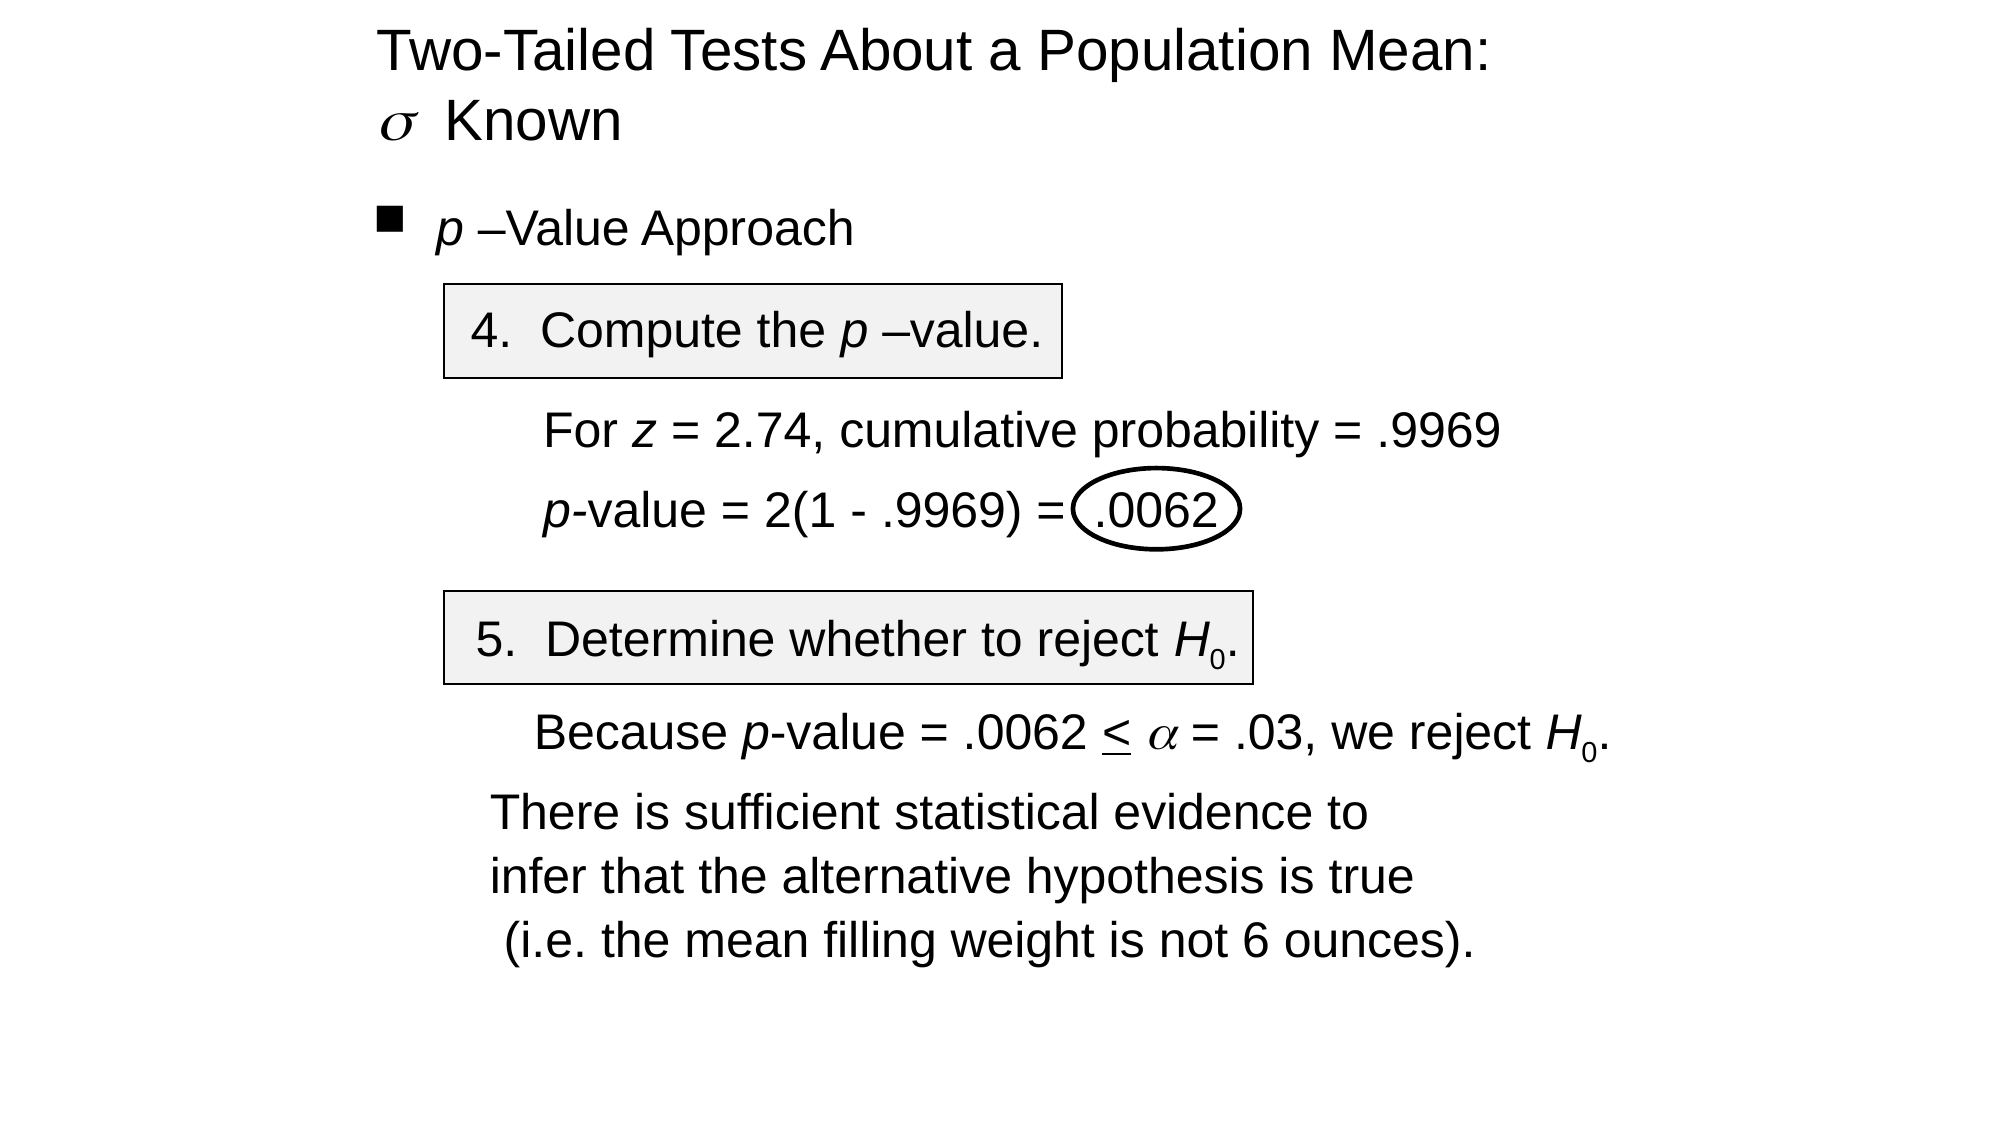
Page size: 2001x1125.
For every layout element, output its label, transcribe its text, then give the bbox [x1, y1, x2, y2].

text_box There is sufficient statistical evidence to infer that the alternative hypothesis is true (i.e. the mean filling weight is not 6 ounces). [474, 779, 1582, 994]
text_box [443, 284, 1063, 379]
text_box p –Value Approach [359, 187, 870, 263]
text_box Two-Tailed Tests About a Population Mean: s Known [361, 15, 1637, 150]
text_box Because p-value = .0062 < a = .03, we reject H0. [519, 692, 1627, 776]
text_box 4. Compute the p –value. [455, 289, 1059, 365]
text_box 5. Determine whether to reject H0. [460, 599, 1255, 683]
text_box [1072, 468, 1241, 550]
text_box [443, 590, 1254, 685]
text_box For z = 2.74, cumulative probability = .9969 p-value = 2(1 - .9969) = .0062 [528, 389, 1518, 545]
